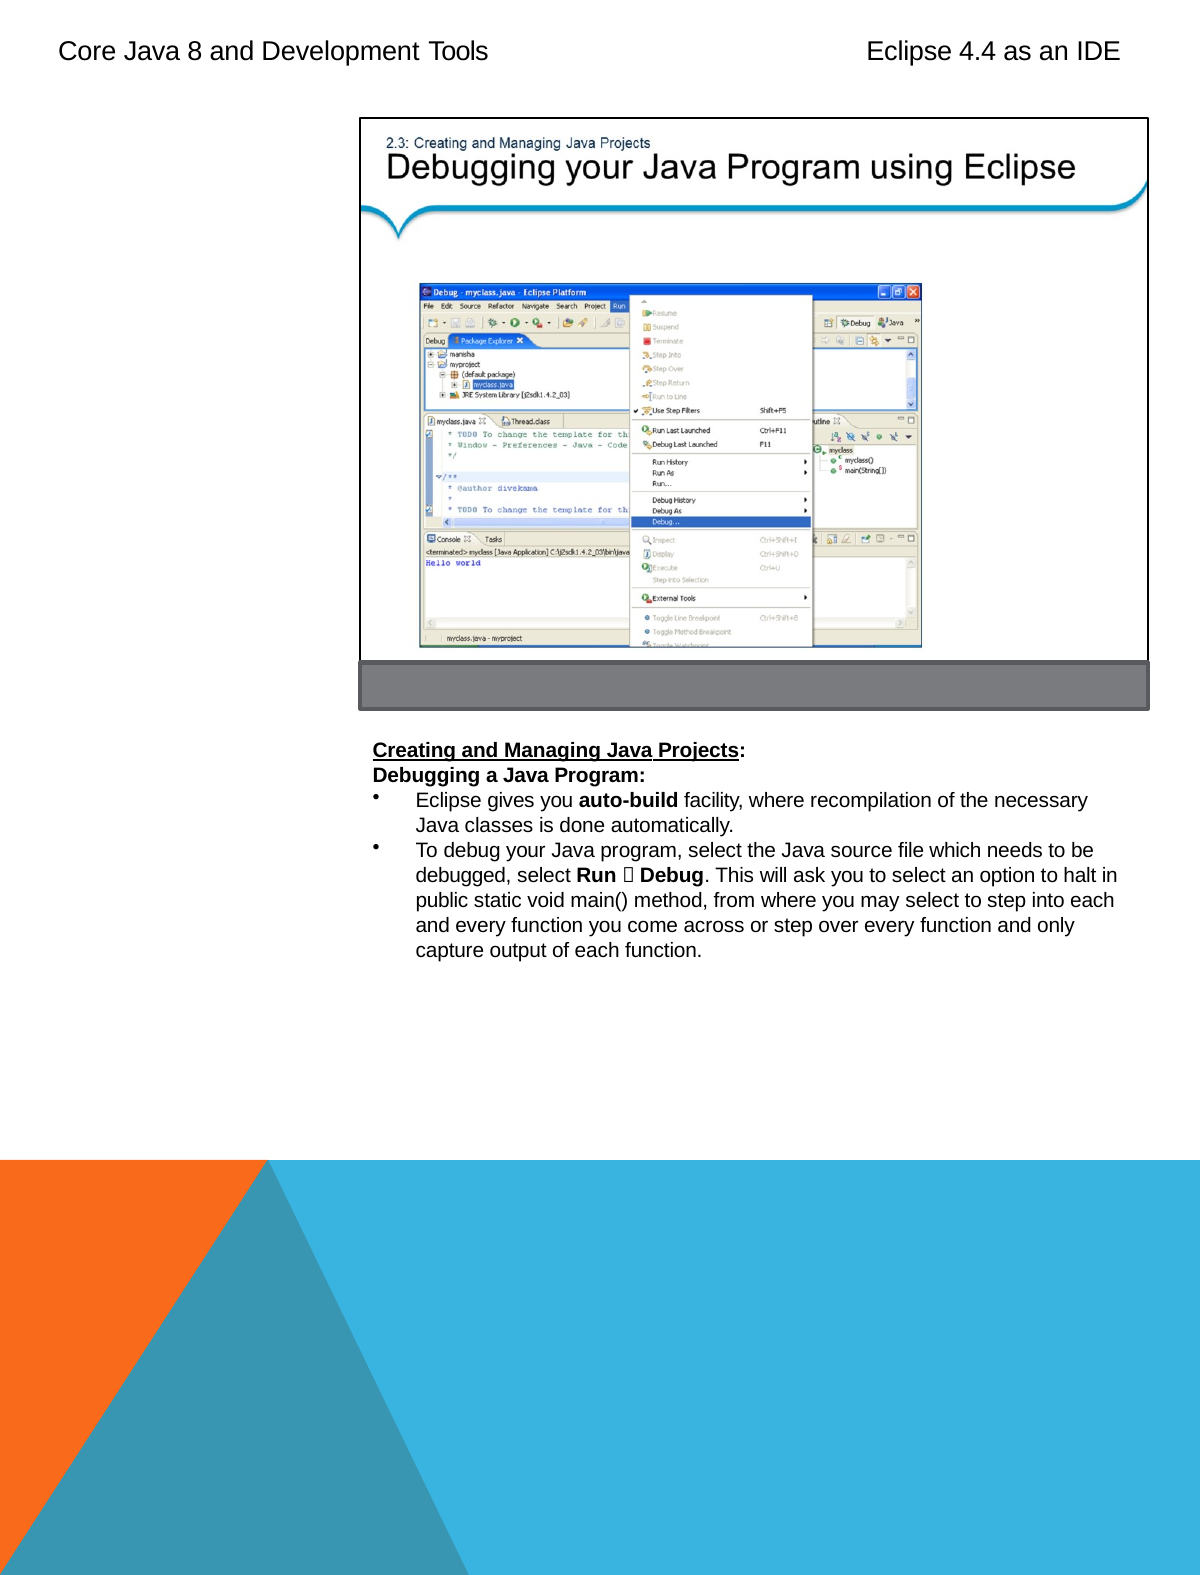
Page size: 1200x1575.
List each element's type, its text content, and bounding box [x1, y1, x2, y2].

text_box Eclipse 4.4 as an IDE [864, 31, 1128, 66]
text_box Creating and Managing Java Projects: Debugging a Java Program: Eclipse gives you auto-build facility, where recompilation of the necessary Java classes is done automatically. To debug your Java program, select the Java source file which needs to be debugged, select Run  Debug. This will ask you to select an option to halt in public static void main() method, from where you may select to step into each and every function you come across or step over every function and only capture output of each function. [370, 735, 1139, 962]
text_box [358, 116, 1149, 710]
text_box Core Java 8 and Development Tools [56, 31, 505, 66]
